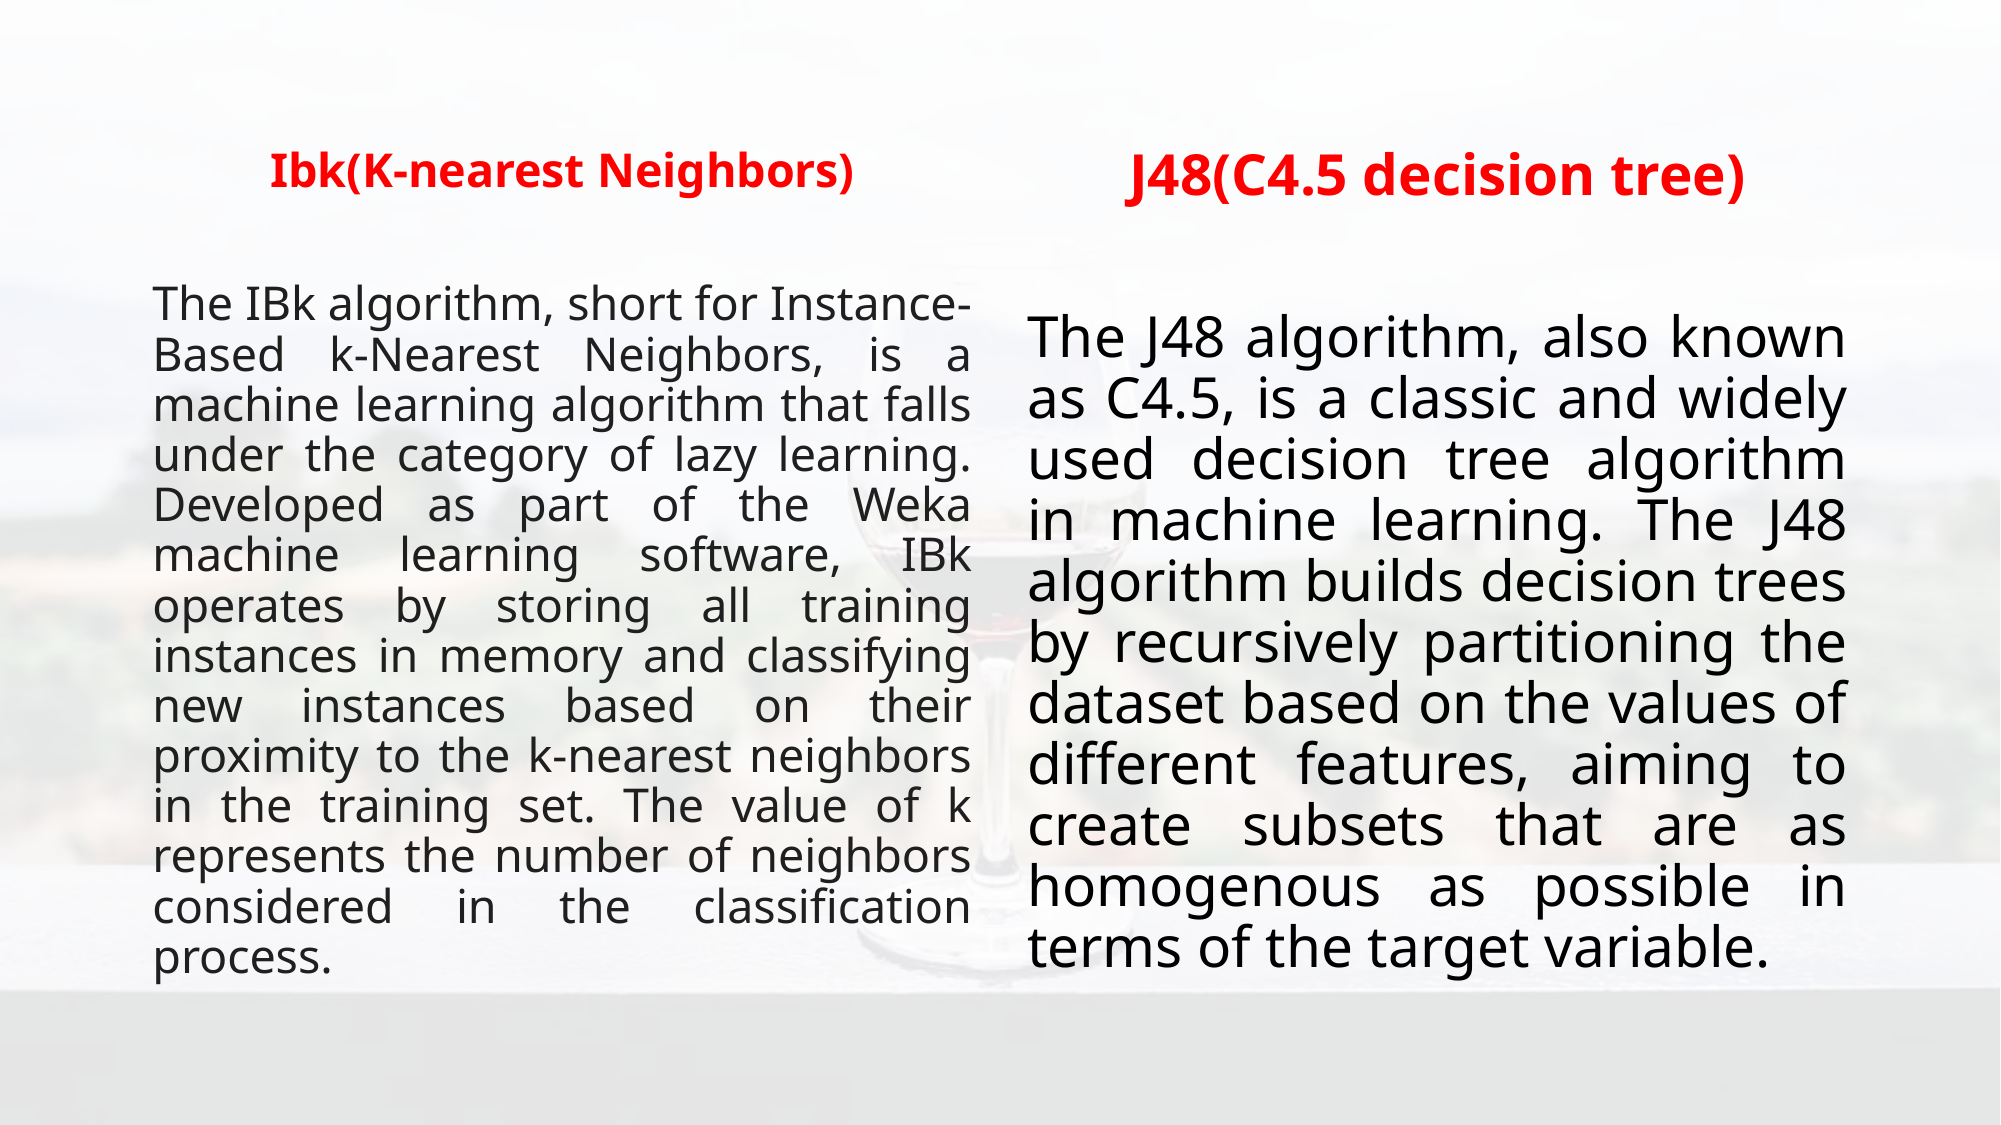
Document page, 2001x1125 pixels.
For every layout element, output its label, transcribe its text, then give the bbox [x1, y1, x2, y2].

list Ibk(K-nearest Neighbors) The IBk algorithm, short for Instance-Based k-Nearest Neighbors, is a machine learning algorithm that falls under the category of lazy learning. Developed as part of the Weka machine learning software, IBk operates by storing all training instances in memory and classifying new instances based on their proximity to the k-nearest neighbors in the training set. The value of k represents the number of neighbors considered in the classification process. [137, 139, 988, 1014]
list J48(C4.5 decision tree) The J48 algorithm, also known as C4.5, is a classic and widely used decision tree algorithm in machine learning. The J48 algorithm builds decision trees by recursively partitioning the dataset based on the values of different features, aiming to create subsets that are as homogenous as possible in terms of the target variable. [1012, 139, 1863, 1014]
